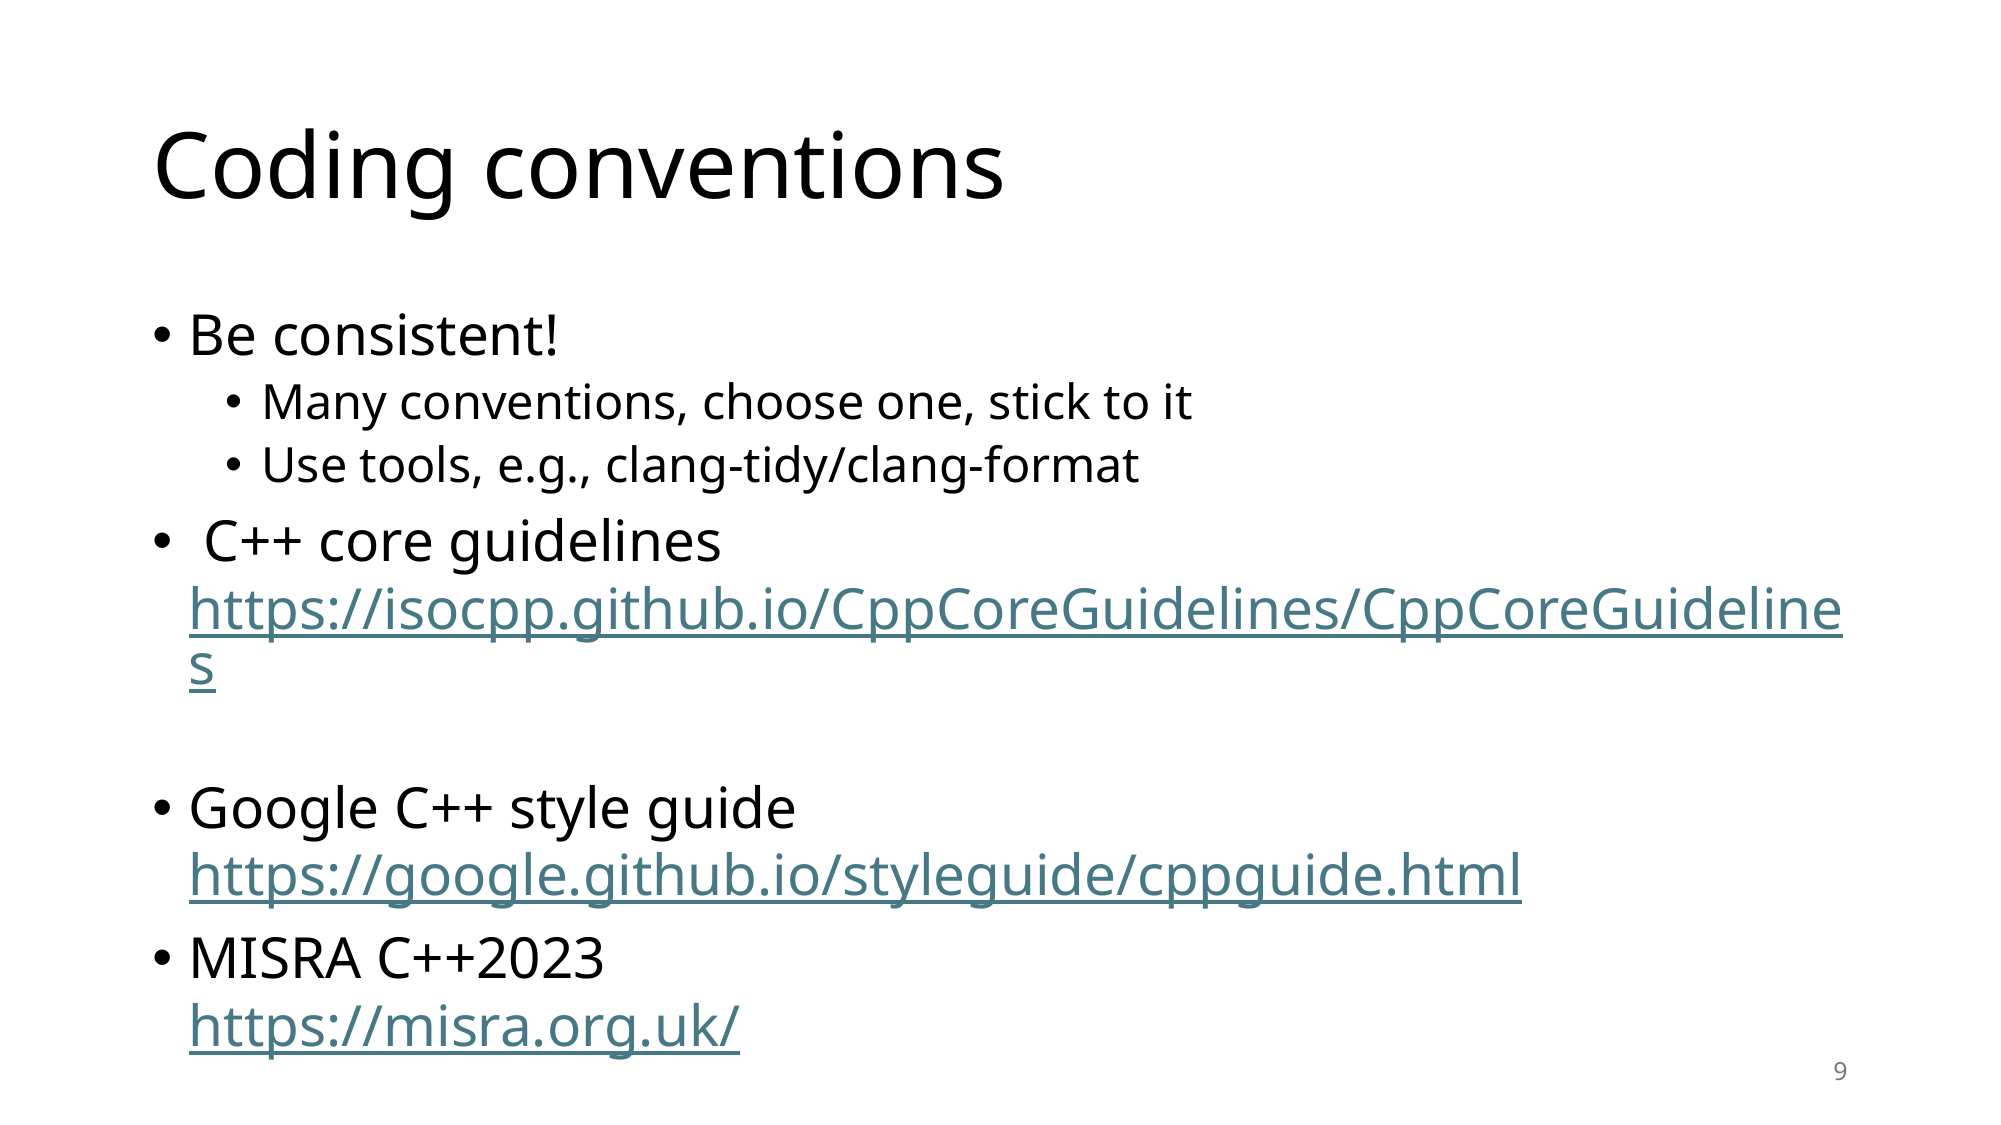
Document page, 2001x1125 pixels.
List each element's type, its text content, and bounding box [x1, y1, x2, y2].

slide_number 9 [1412, 1042, 1863, 1103]
title Coding conventions [137, 59, 1863, 278]
list Be consistent! Many conventions, choose one, stick to it Use tools, e.g., clang-tidy/clang-format C++ core guidelines https://isocpp.github.io/CppCoreGuidelines/CppCoreGuidelines Google C++ style guide https://google.github.io/styleguide/cppguide.html MISRA C++2023 https://misra.org.uk/ [137, 299, 1863, 1014]
